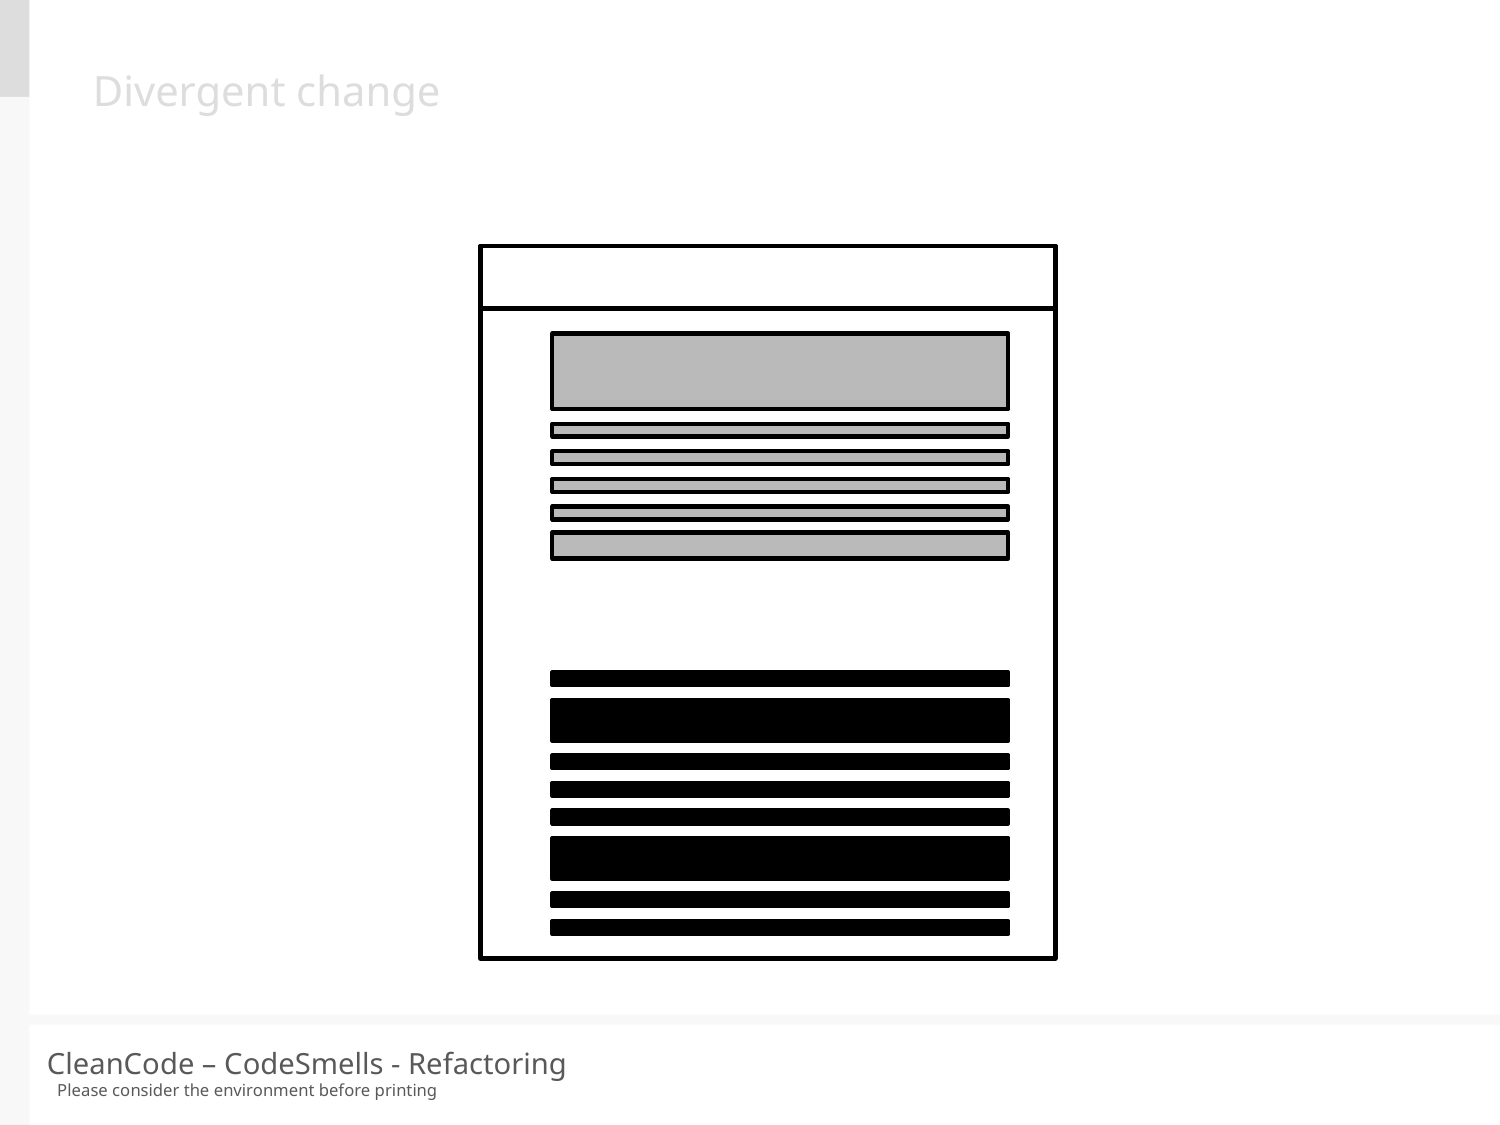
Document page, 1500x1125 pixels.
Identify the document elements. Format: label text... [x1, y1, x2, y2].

text_box Divergent change [78, 57, 1465, 106]
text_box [480, 245, 1056, 959]
